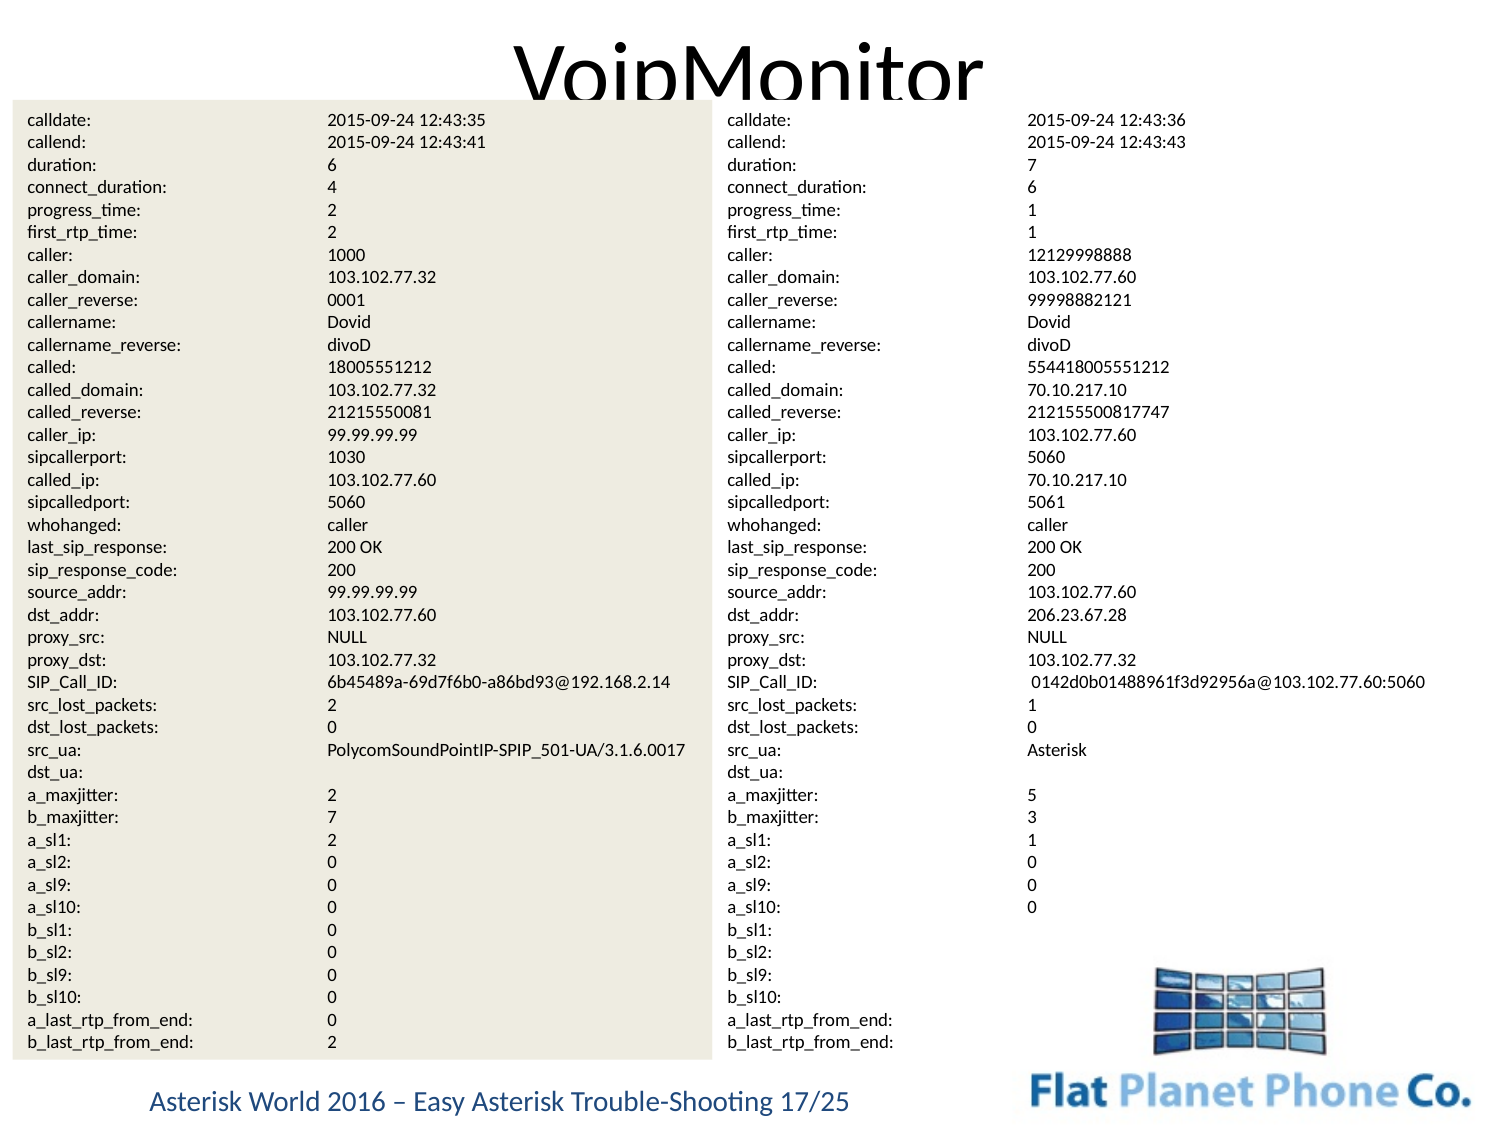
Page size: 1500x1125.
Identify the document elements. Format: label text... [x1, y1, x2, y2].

picture [987, 918, 1500, 1125]
text_box calldate: 2015-09-24 12:43:36 callend: 2015-09-24 12:43:43 duration: 7 connect_duration: 6 progress_time: 1 first_rtp_time: 1 caller: 12129998888 caller_domain: 103.102.77.60 caller_reverse: 99998882121 callername: Dovid callername_reverse: divoD called: 554418005551212 called_domain: 70.10.217.10 called_reverse: 212155500817747 caller_ip: 103.102.77.60 sipcallerport: 5060 called_ip: 70.10.217.10 sipcalledport: 5061 whohanged: caller last_sip_response: 200 OK sip_response_code: 200 source_addr: 103.102.77.60 dst_addr: 206.23.67.28 proxy_src: NULL proxy_dst: 103.102.77.32 SIP_Call_ID: 0142d0b01488961f3d92956a@103.102.77.60:5060 src_lost_packets: 1 dst_lost_packets: 0 src_ua: Asterisk dst_ua: a_maxjitter: 5 b_maxjitter: 3 a_sl1: 1 a_sl2: 0 a_sl9: 0 a_sl10: 0 b_sl1: 0 b_sl2: 0 b_sl9: 0 b_sl10: 0 a_last_rtp_from_end: 2 b_last_rtp_from_end: 0 [712, 99, 1500, 1060]
text_box calldate: 2015-09-24 12:43:35 callend: 2015-09-24 12:43:41 duration: 6 connect_duration: 4 progress_time: 2 first_rtp_time: 2 caller: 1000 caller_domain: 103.102.77.32 caller_reverse: 0001 callername: Dovid callername_reverse: divoD called: 18005551212 called_domain: 103.102.77.32 called_reverse: 21215550081 caller_ip: 99.99.99.99 sipcallerport: 1030 called_ip: 103.102.77.60 sipcalledport: 5060 whohanged: caller last_sip_response: 200 OK sip_response_code: 200 source_addr: 99.99.99.99 dst_addr: 103.102.77.60 proxy_src: NULL proxy_dst: 103.102.77.32 SIP_Call_ID: 6b45489a-69d7f6b0-a86bd93@192.168.2.14 src_lost_packets: 2 dst_lost_packets: 0 src_ua: PolycomSoundPointIP-SPIP_501-UA/3.1.6.0017 dst_ua: a_maxjitter: 2 b_maxjitter: 7 a_sl1: 2 a_sl2: 0 a_sl9: 0 a_sl10: 0 b_sl1: 0 b_sl2: 0 b_sl9: 0 b_sl10: 0 a_last_rtp_from_end: 0 b_last_rtp_from_end: 2 [12, 99, 712, 1060]
subtitle Asterisk World 2016 – Easy Asterisk Trouble-Shooting 17/25 [0, 1074, 982, 1125]
title VoipMonitor [112, 0, 1388, 99]
